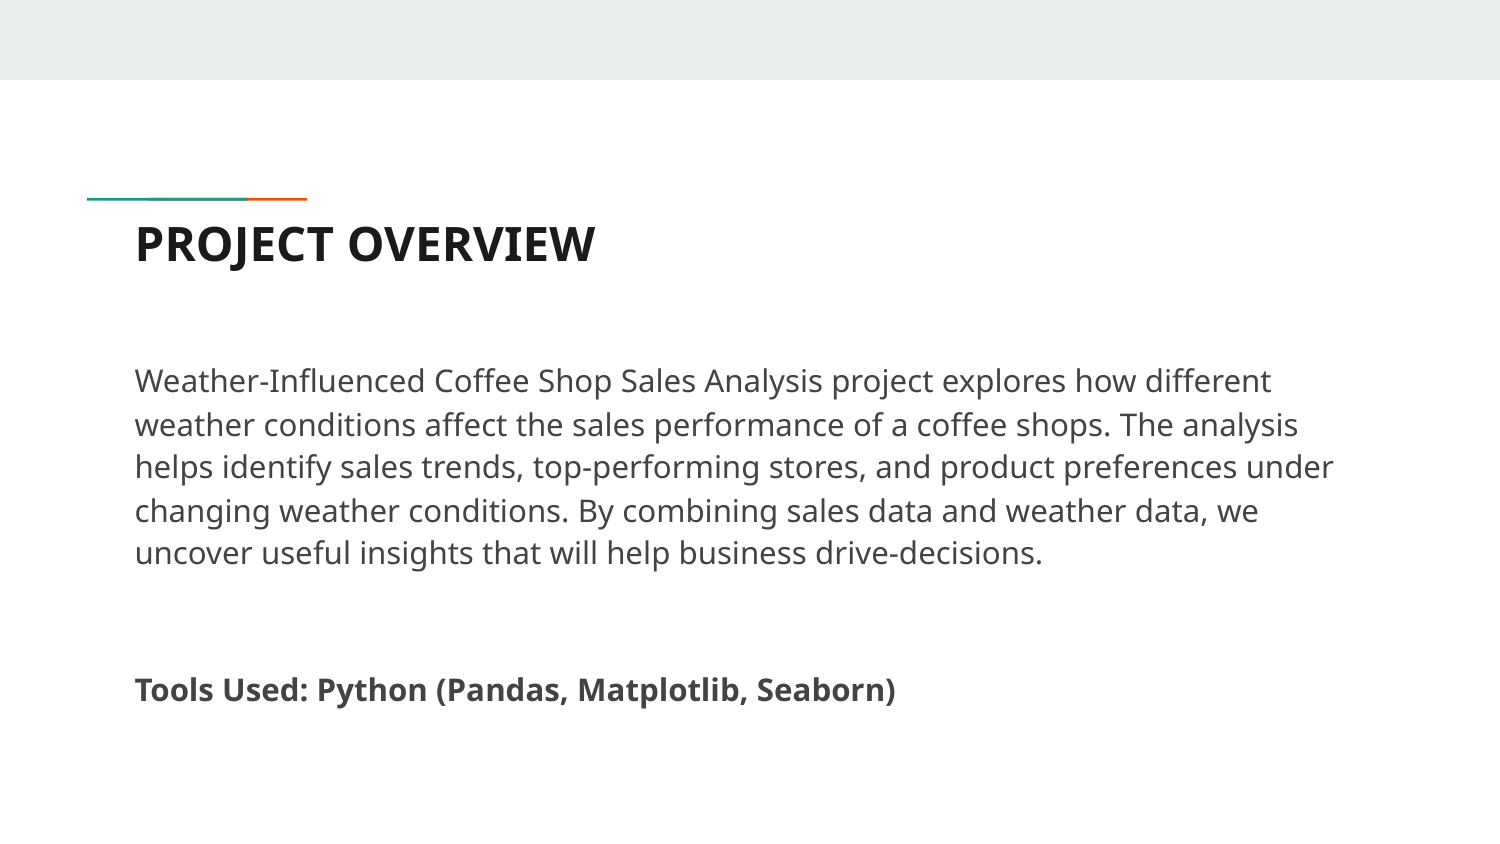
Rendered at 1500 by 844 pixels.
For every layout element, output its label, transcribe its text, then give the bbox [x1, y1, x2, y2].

title PROJECT OVERVIEW [119, 198, 1381, 287]
list Weather-Influenced Coffee Shop Sales Analysis project explores how different weather conditions affect the sales performance of a coffee shops. The analysis helps identify sales trends, top-performing stores, and product preferences under changing weather conditions. By combining sales data and weather data, we uncover useful insights that will help business drive-decisions. Tools Used: Python (Pandas, Matplotlib, Seaborn) [119, 341, 1381, 753]
